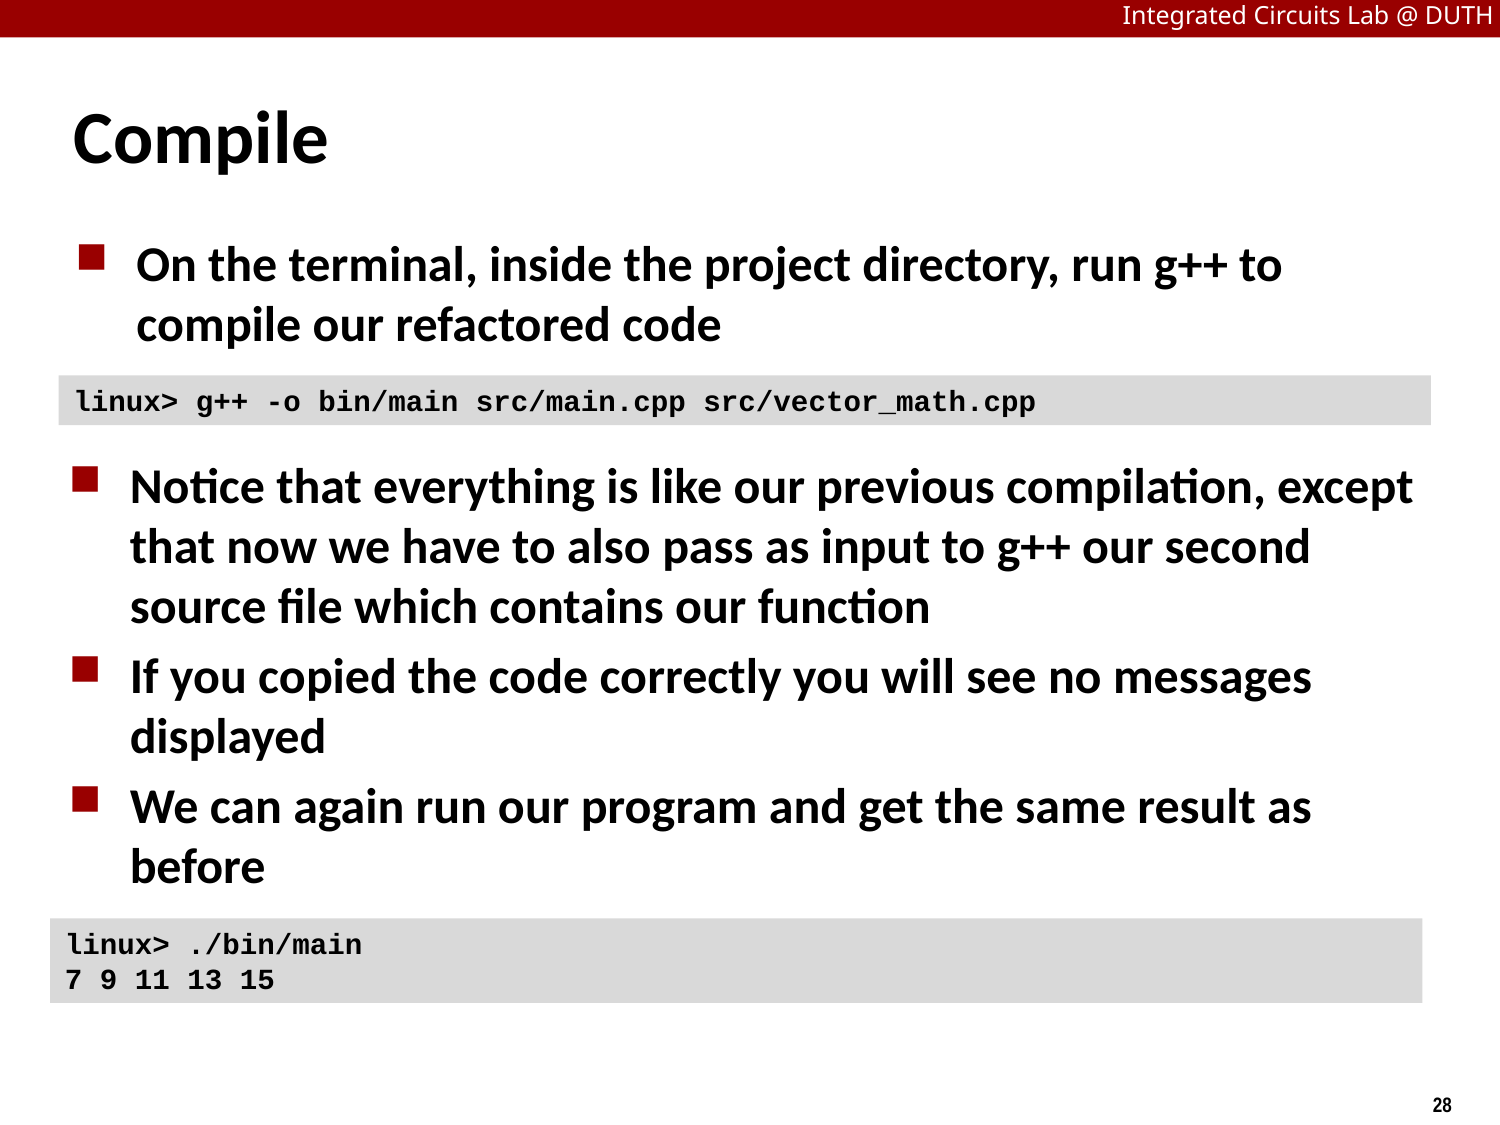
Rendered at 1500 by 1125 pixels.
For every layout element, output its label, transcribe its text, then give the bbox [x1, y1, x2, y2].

text_box linux> ./bin/main 7 9 11 13 15 [50, 918, 1423, 1003]
text_box Notice that everything is like our previous compilation, except that now we have to also pass as input to g++ our second source file which contains our function If you copied the code correctly you will see no messages displayed We can again run our program and get the same result as before [58, 445, 1431, 913]
text_box linux> g++ -o bin/main src/main.cpp src/vector_math.cpp [58, 375, 1431, 426]
list On the terminal, inside the project directory, run g++ to compile our refactored code [64, 223, 1361, 375]
title Compile [58, 71, 1305, 197]
